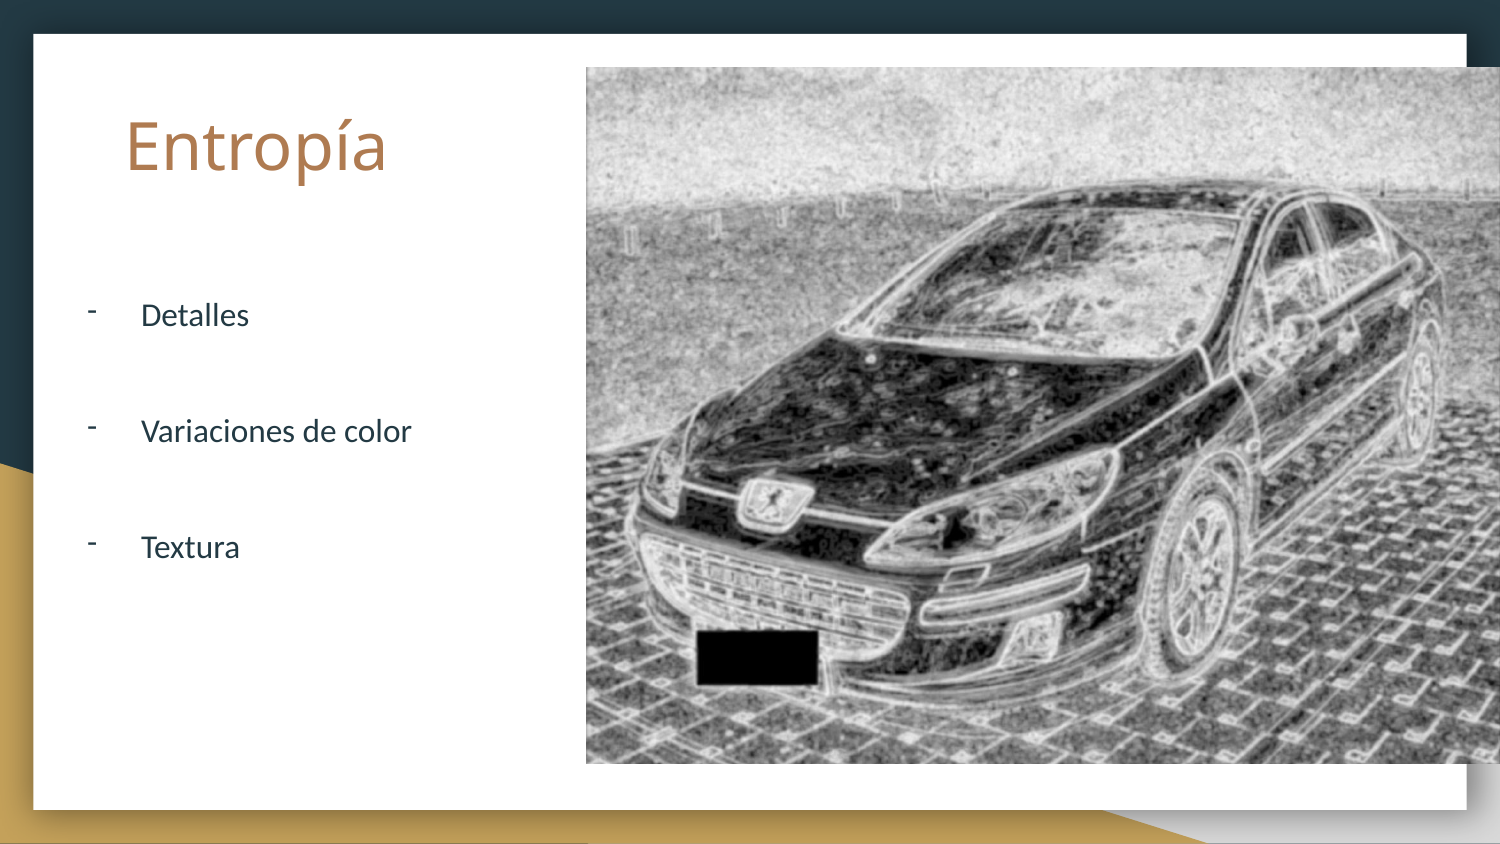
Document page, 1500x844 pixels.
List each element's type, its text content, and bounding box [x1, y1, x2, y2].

list Detalles Variaciones de color Textura [51, 272, 1449, 821]
title Entropía [109, 88, 581, 246]
picture [586, 66, 1500, 764]
